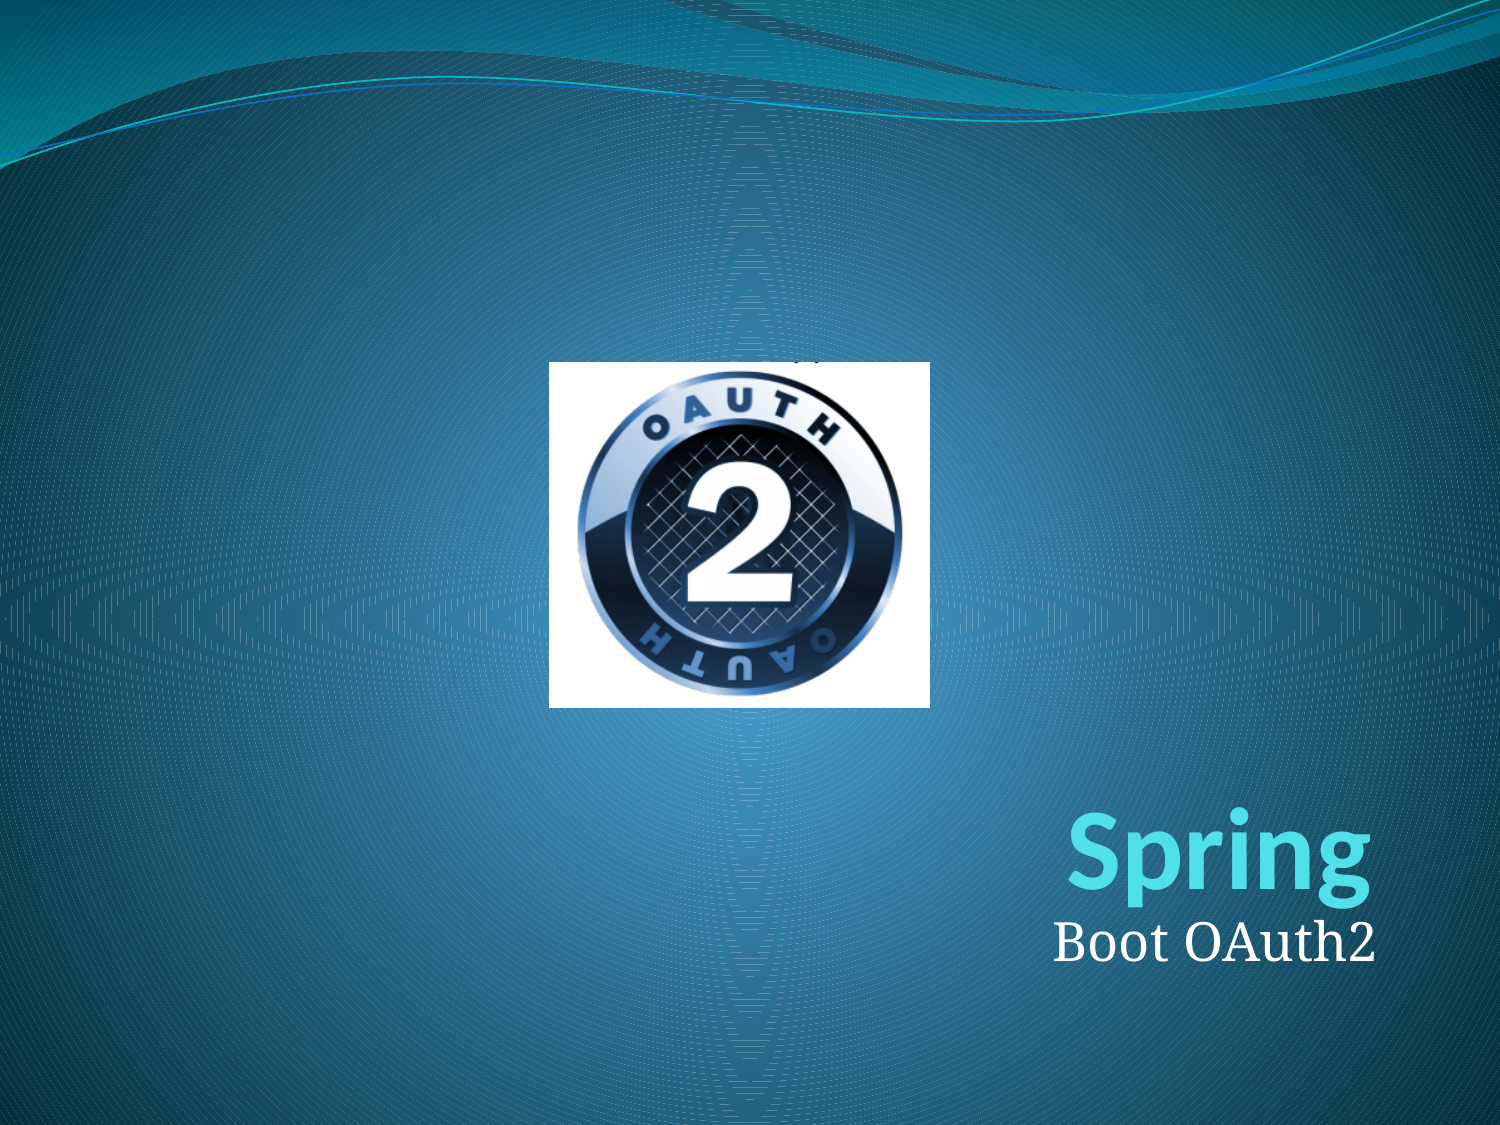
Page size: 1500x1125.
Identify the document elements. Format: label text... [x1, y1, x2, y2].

title Spring [87, 725, 1376, 913]
picture [549, 362, 931, 708]
subtitle Boot OAuth2 [99, 900, 1389, 1030]
